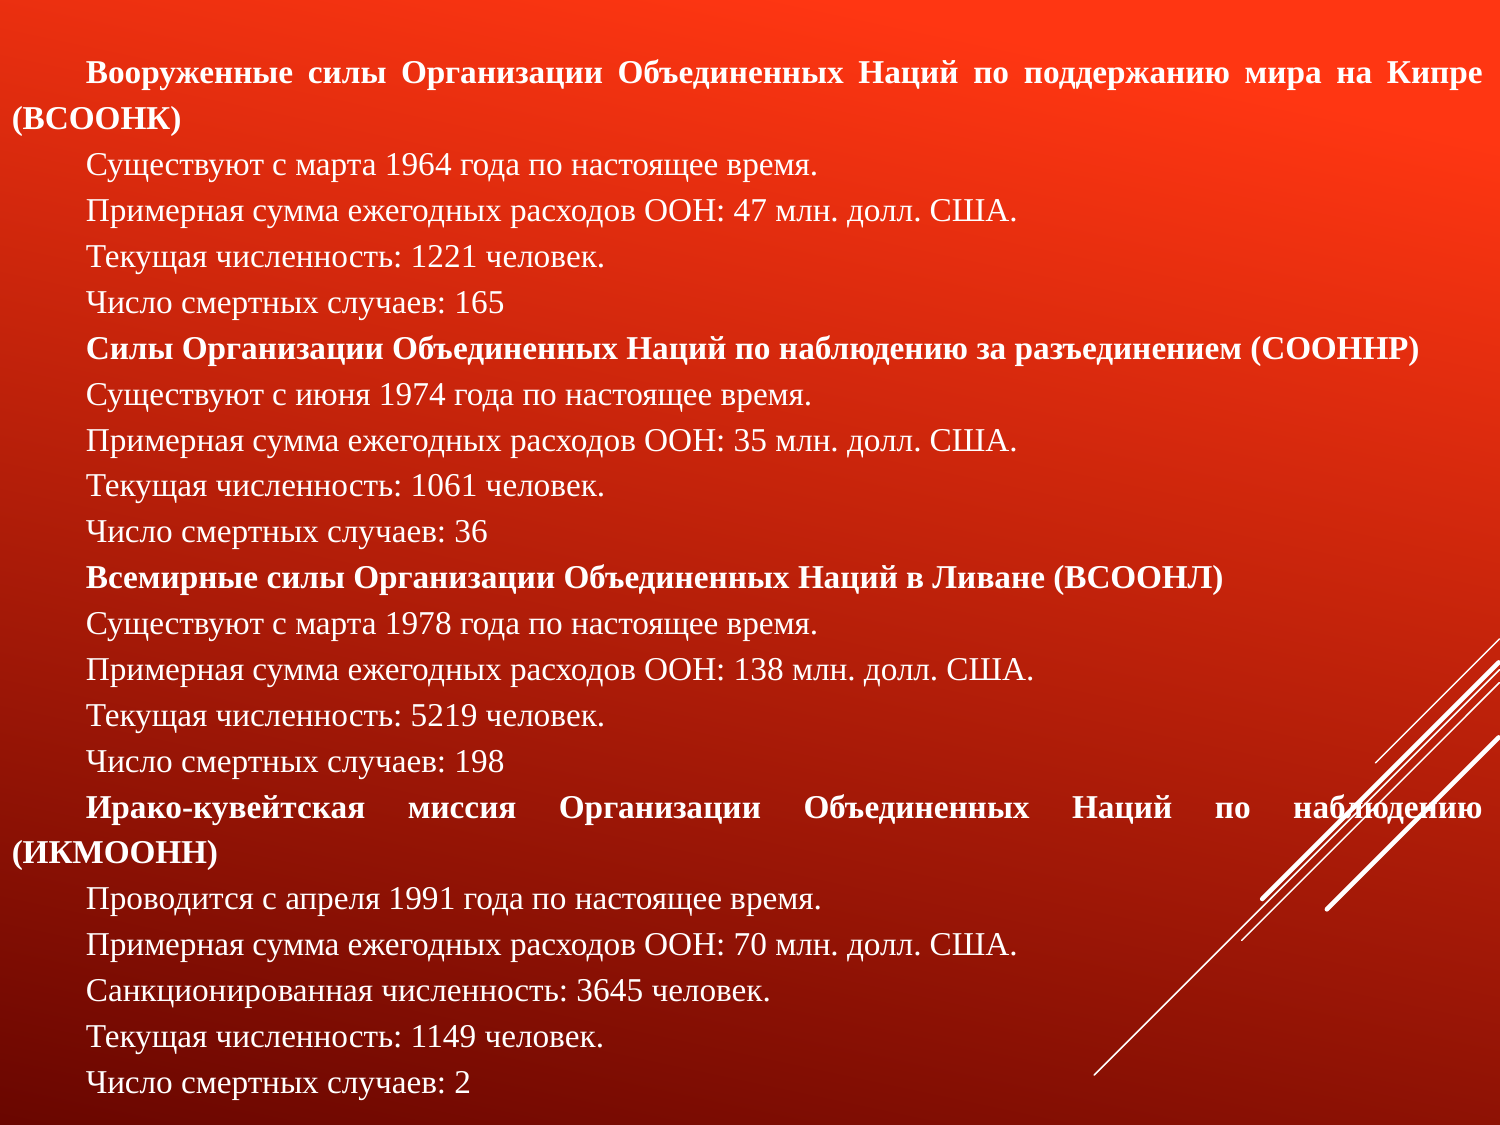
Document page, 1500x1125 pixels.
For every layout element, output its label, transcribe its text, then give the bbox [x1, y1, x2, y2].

text_box Вооруженные силы Организации Объединенных Наций по поддержанию мира на Кипре (ВСООНК) Существуют с марта 1964 года по настоящее время. Примерная сумма ежегодных расходов ООН: 47 млн. долл. США. Текущая численность: 1221 человек. Число смертных случаев: 165 Силы Организации Объединенных Наций по наблюдению за разъединением (СООННР) Существуют с июня 1974 года по настоящее время. Примерная сумма ежегодных расходов ООН: 35 млн. долл. США. Текущая численность: 1061 человек. Число смертных случаев: 36 Всемирные силы Организации Объединенных Наций в Ливане (ВСООНЛ) Существуют с марта 1978 года по настоящее время. Примерная сумма ежегодных расходов ООН: 138 млн. долл. США. Текущая численность: 5219 человек. Число смертных случаев: 198 Ирако-кувейтская миссия Организации Объединенных Наций по наблюдению (ИКМООНН) Проводится с апреля 1991 года по настоящее время. Примерная сумма ежегодных расходов ООН: 70 млн. долл. США. Санкционированная численность: 3645 человек. Текущая численность: 1149 человек. Число смертных случаев: 2 [0, 37, 1500, 1108]
